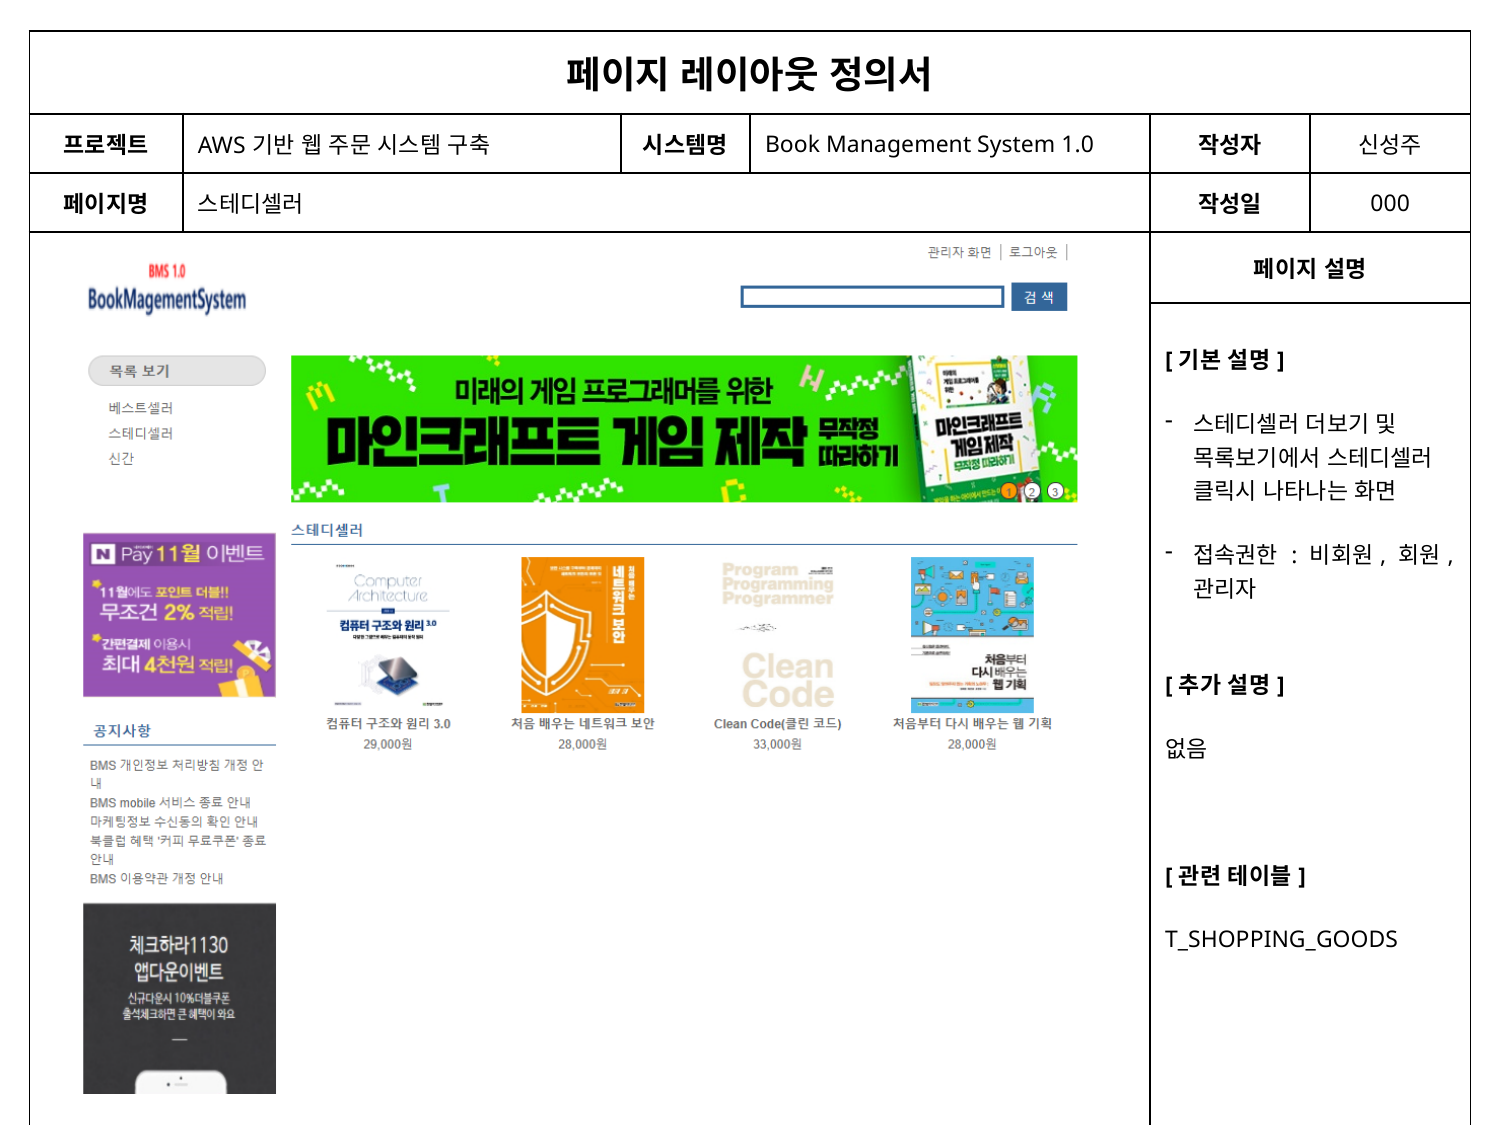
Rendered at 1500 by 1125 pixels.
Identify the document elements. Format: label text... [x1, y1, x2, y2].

table_header 페이지 레이아웃 정의서 [30, 32, 1470, 113]
picture [64, 238, 1117, 1095]
table_cell 신성주 [1311, 115, 1470, 172]
table_cell [기본 설명] 스테디셀러 더보기 및 목록보기에서 스테디셀러 클릭시 나타나는 화면 접속권한 : 비회원, 회원, 관리자 [추가 설명] 없음 [관련 테이블] T_SHOPPING_GOODS [1151, 304, 1470, 1125]
table_cell Book Management System 1.0 [751, 115, 1149, 172]
table_cell 000 [1311, 174, 1470, 231]
table_cell 페이지명 [30, 174, 182, 231]
table_cell 페이지 설명 [1151, 233, 1470, 302]
table_cell [30, 233, 1149, 1125]
table_cell 작성자 [1151, 115, 1309, 172]
table_cell AWS기반 웹 주문 시스템 구축 [184, 115, 620, 172]
table_cell 스테디셀러 [184, 174, 1149, 231]
table_cell 시스템명 [622, 115, 749, 172]
table_cell 작성일 [1151, 174, 1309, 231]
table_cell 프로젝트 [30, 115, 182, 172]
